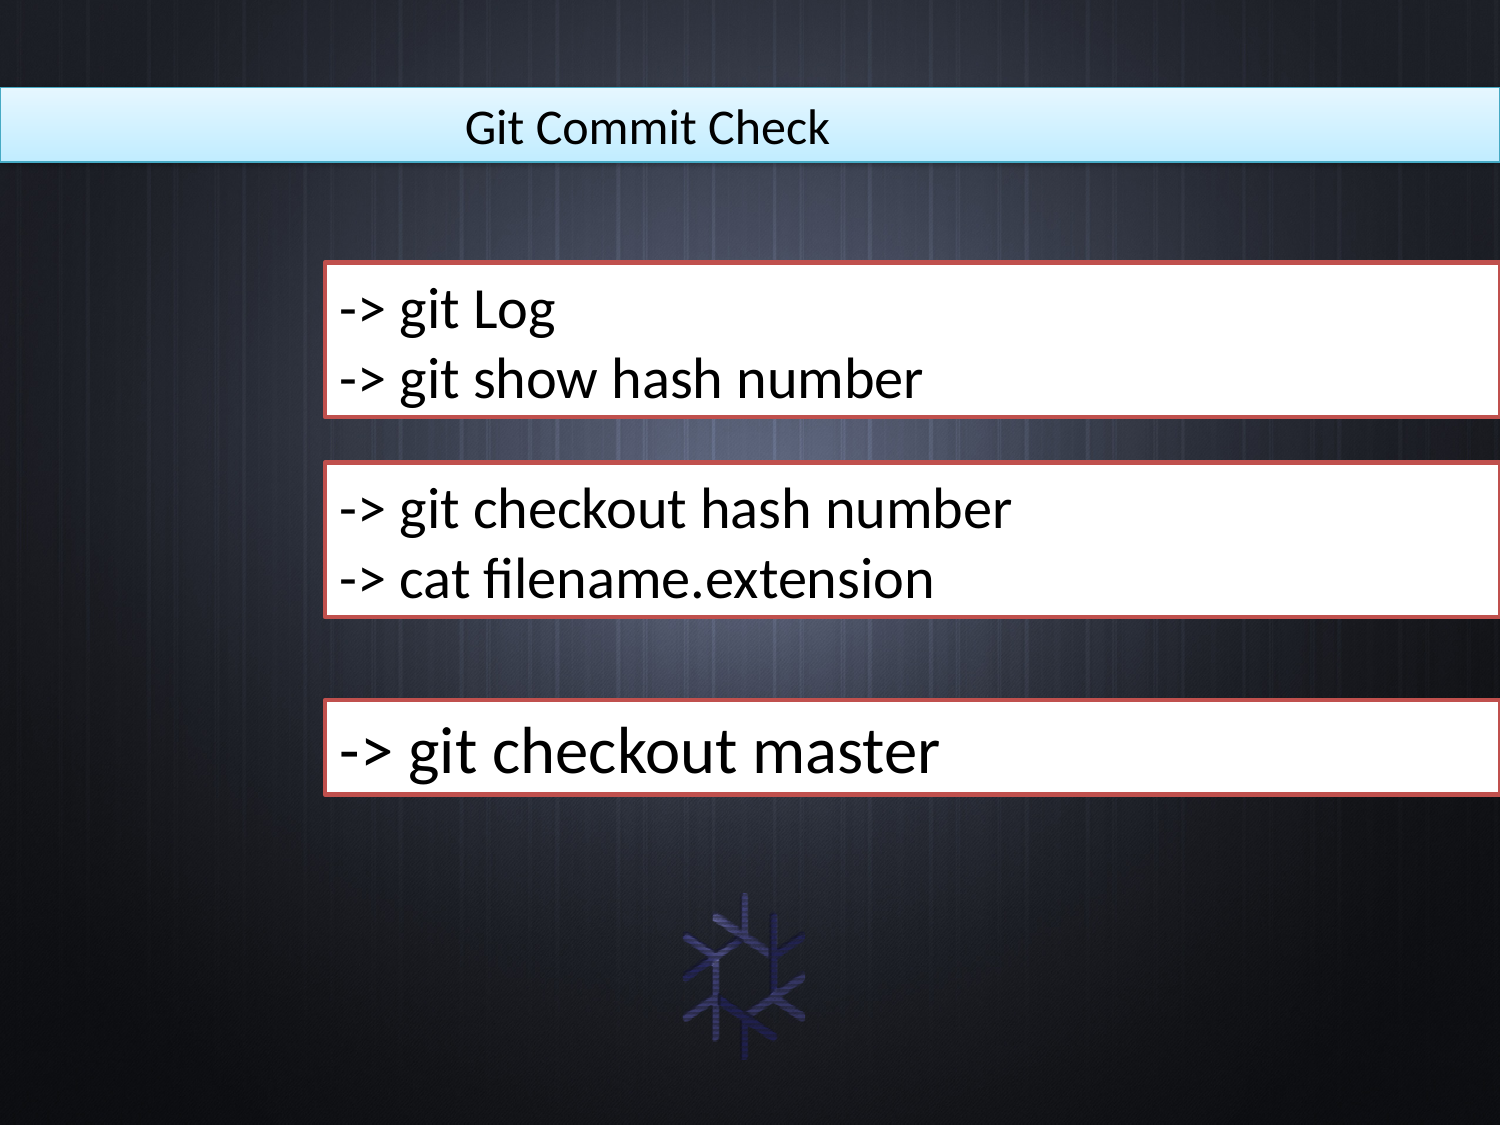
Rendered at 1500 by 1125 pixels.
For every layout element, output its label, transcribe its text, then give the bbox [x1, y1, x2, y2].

text_box -> git checkout hash number -> cat filename.extension [323, 460, 1500, 619]
text_box -> git Log -> git show hash number [323, 260, 1500, 419]
text_box Git Commit Check [0, 87, 1500, 163]
text_box -> git checkout master [323, 698, 1500, 797]
picture [0, 0, 1500, 87]
picture [0, 163, 1500, 1125]
